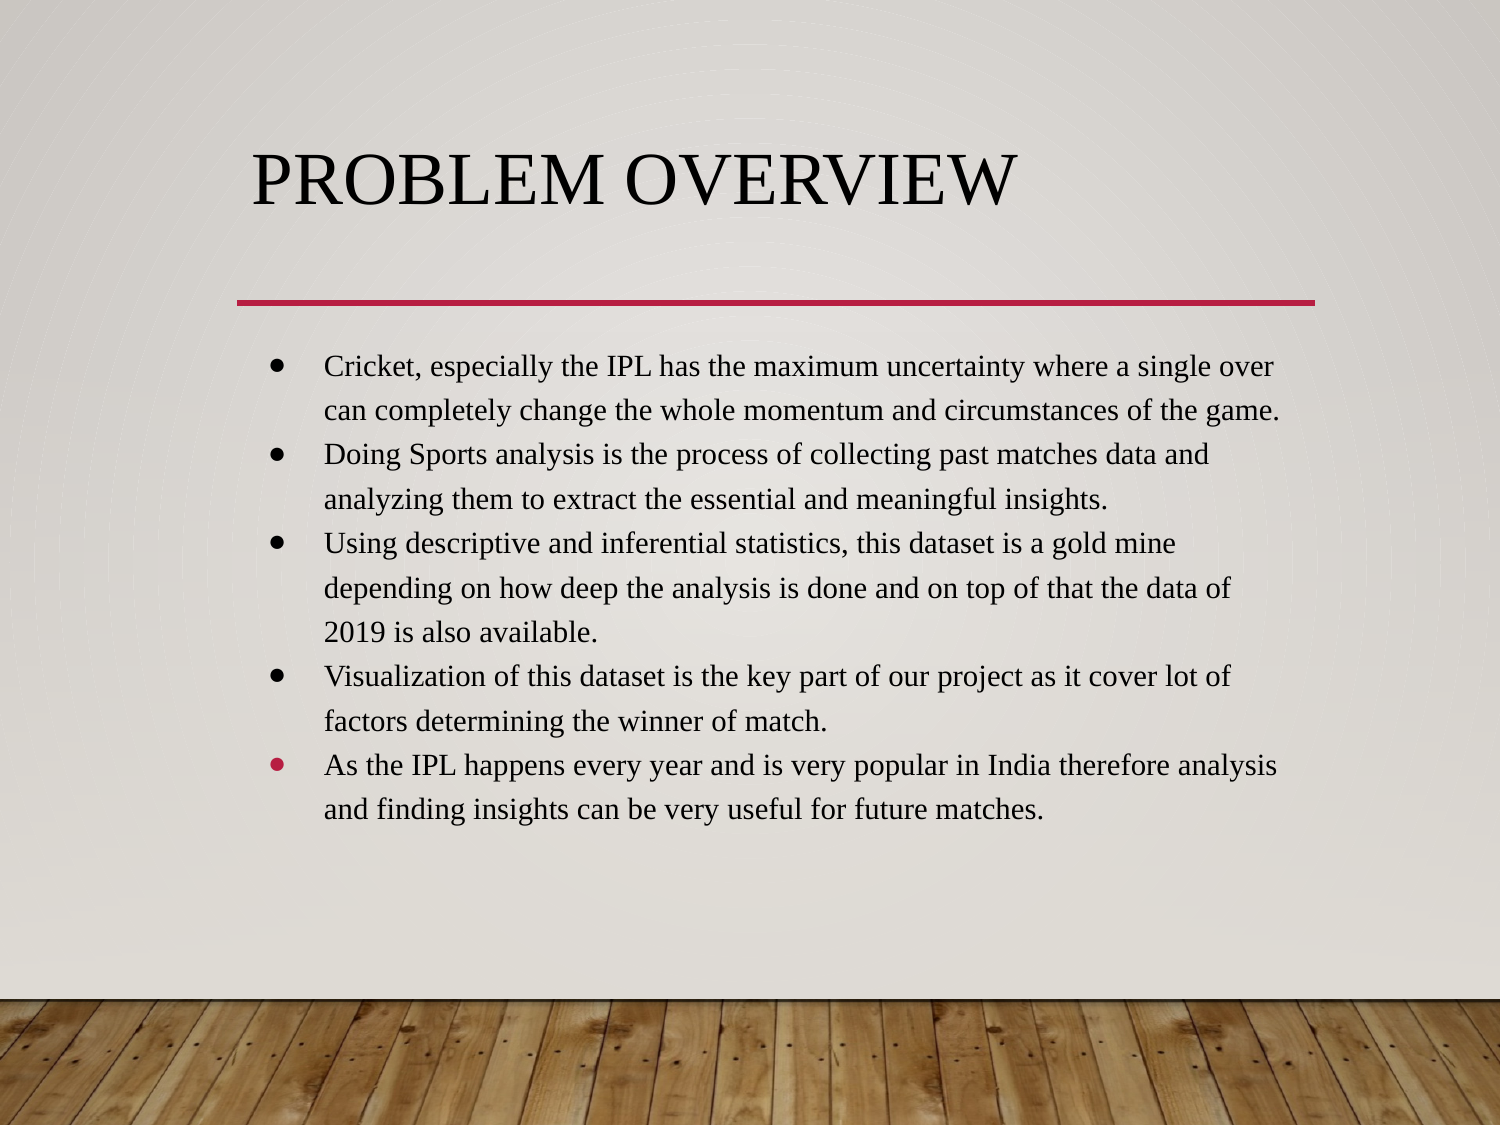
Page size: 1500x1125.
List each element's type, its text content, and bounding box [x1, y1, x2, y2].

title Problem overview [236, 131, 1315, 305]
list Cricket, especially the IPL has the maximum uncertainty where a single over can completely change the whole momentum and circumstances of the game. Doing Sports analysis is the process of collecting past matches data and analyzing them to extract the essential and meaningful insights. Using descriptive and inferential statistics, this dataset is a gold mine depending on how deep the analysis is done and on top of that the data of 2019 is also available. Visualization of this dataset is the key part of our project as it cover lot of factors determining the winner of match. As the IPL happens every year and is very popular in India therefore analysis and finding insights can be very useful for future matches. [236, 330, 1315, 897]
picture [0, 999, 1500, 1125]
